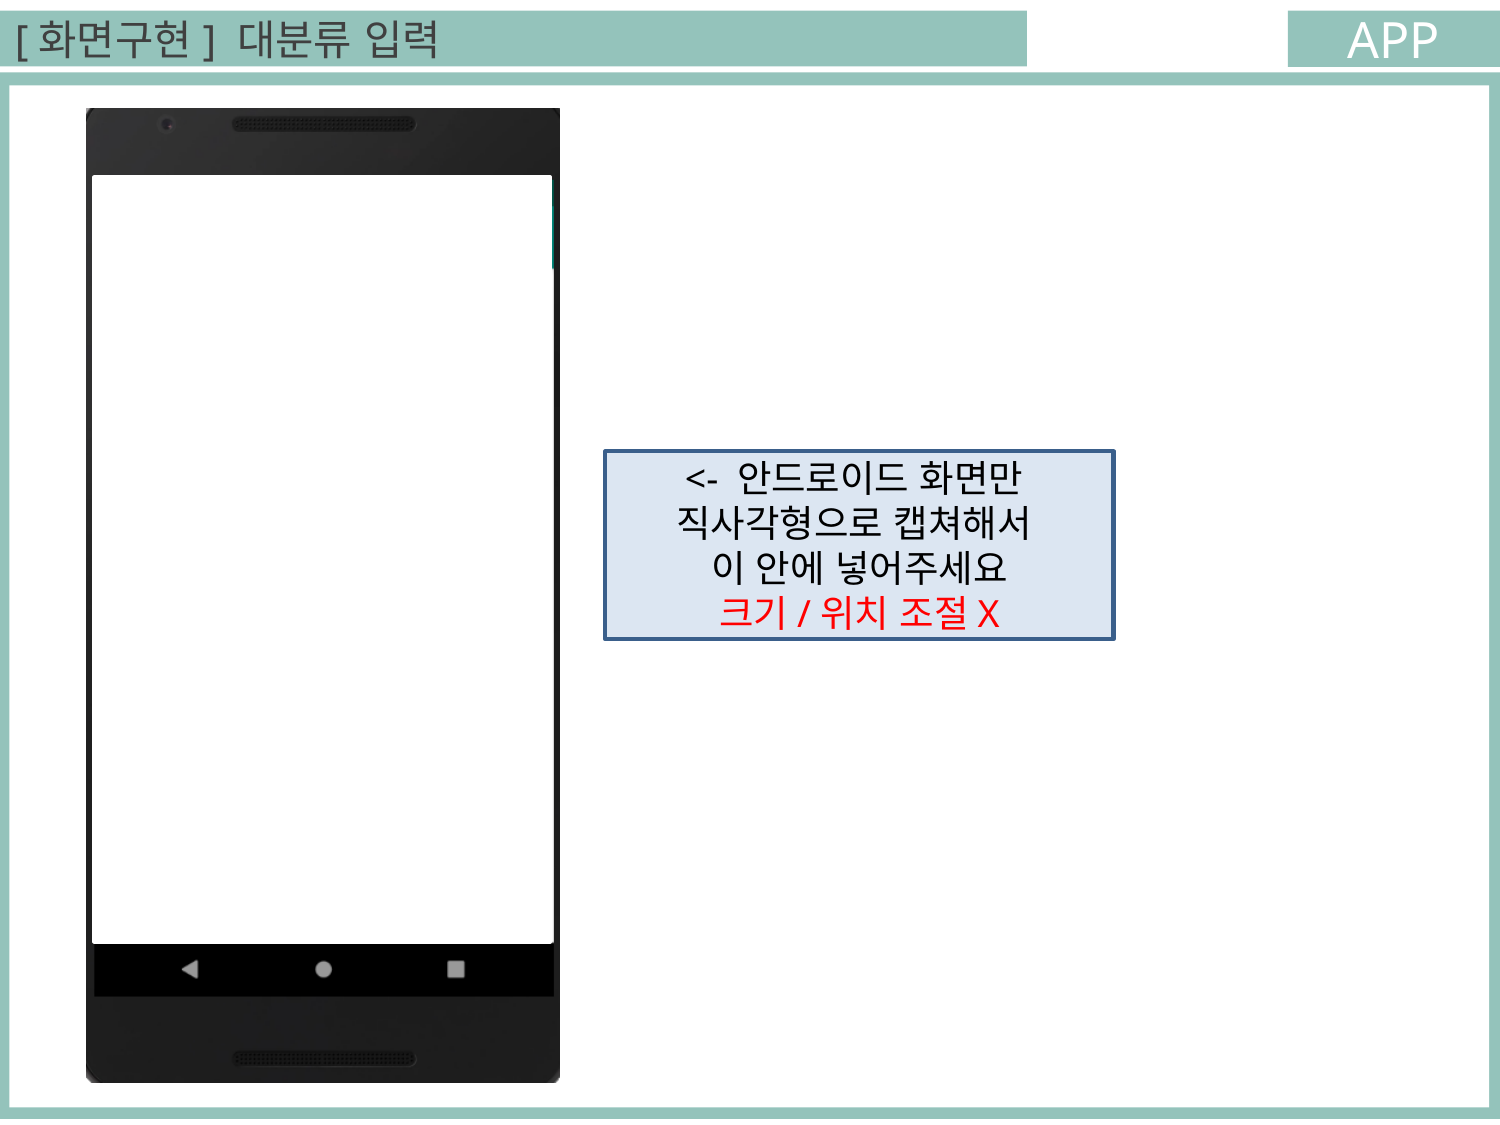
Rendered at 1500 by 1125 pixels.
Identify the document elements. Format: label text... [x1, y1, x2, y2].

text_box [화면구현] 대분류 입력 [0, 9, 1029, 68]
text_box APP [1286, 9, 1500, 69]
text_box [0, 72, 1500, 1120]
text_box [85, 108, 560, 1083]
